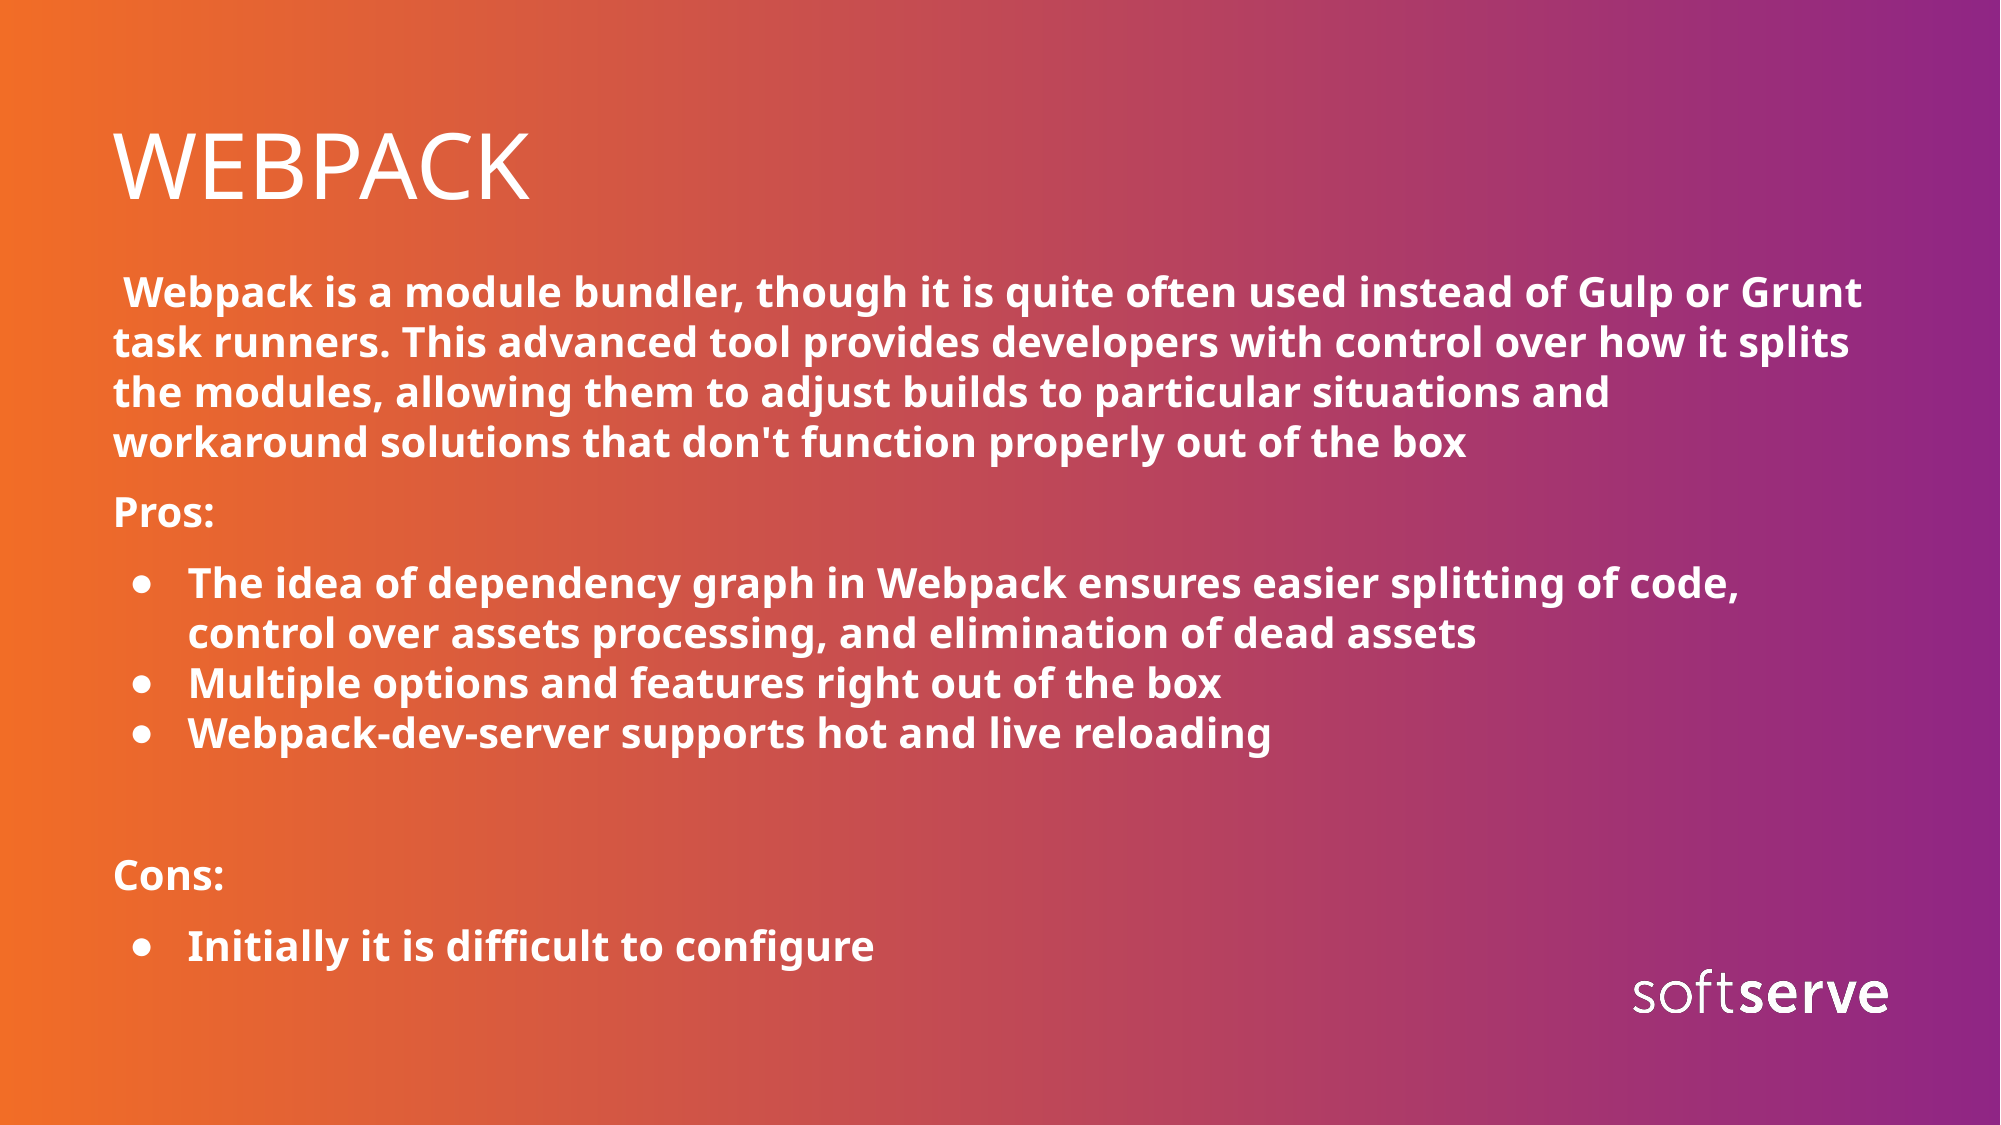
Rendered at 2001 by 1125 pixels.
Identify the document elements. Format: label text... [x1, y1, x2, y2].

title WEBPACK [112, 112, 1888, 225]
list Webpack is a module bundler, though it is quite often used instead of Gulp or Grunt task runners. This advanced tool provides developers with control over how it splits the modules, allowing them to adjust builds to particular situations and workaround solutions that don't function properly out of the box Pros: The idea of dependency graph in Webpack ensures easier splitting of code, control over assets processing, and elimination of dead assets Multiple options and features right out of the box Webpack-dev-server supports hot and live reloading Cons: Initially it is difficult to configure [112, 257, 1888, 1029]
